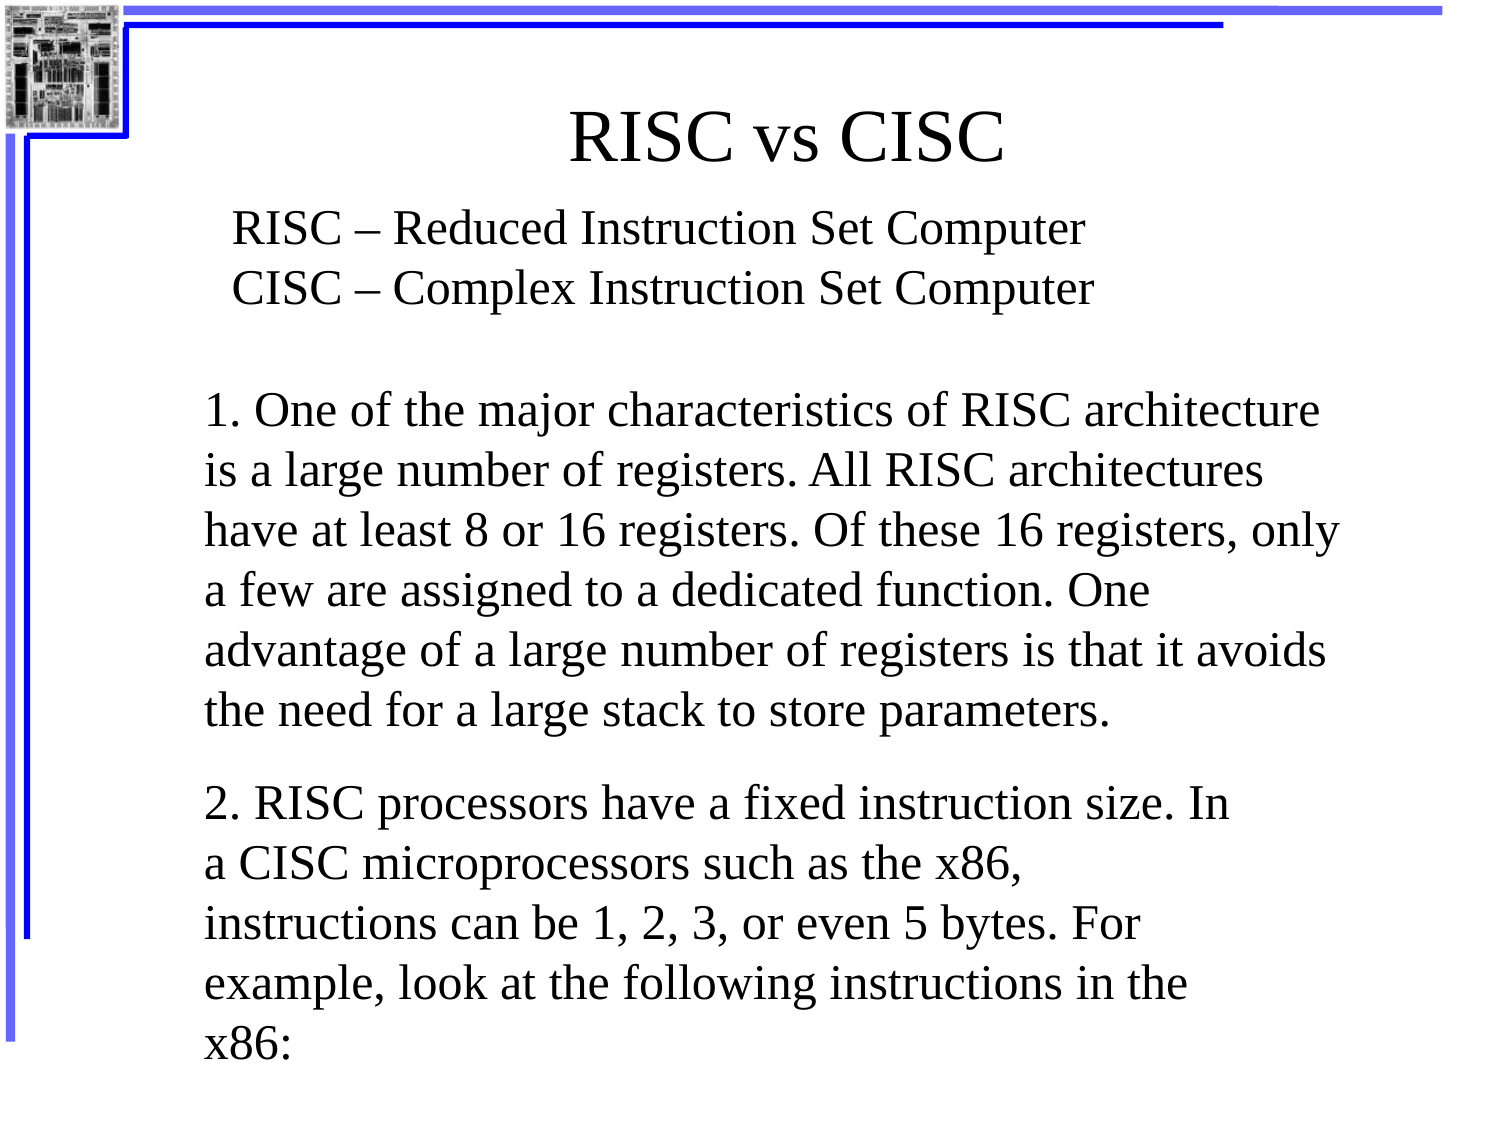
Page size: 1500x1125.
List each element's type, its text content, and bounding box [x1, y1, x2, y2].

title RISC vs CISC [150, 37, 1425, 225]
text_box RISC – Reduced Instruction Set Computer CISC – Complex Instruction Set Computer [216, 187, 1243, 322]
text_box 1. One of the major characteristics of RISC architecture is a large number of registers. All RISC architectures have at least 8 or 16 registers. Of these 16 registers, only a few are assigned to a dedicated function. One advantage of a large number of registers is that it avoids the need for a large stack to store parameters. [189, 368, 1361, 804]
picture [4, 4, 121, 130]
text_box 2. RISC processors have a fixed instruction size. In a CISC microprocessors such as the x86, instructions can be 1, 2, 3, or even 5 bytes. For example, look at the following instructions in the x86: [189, 804, 1270, 1125]
